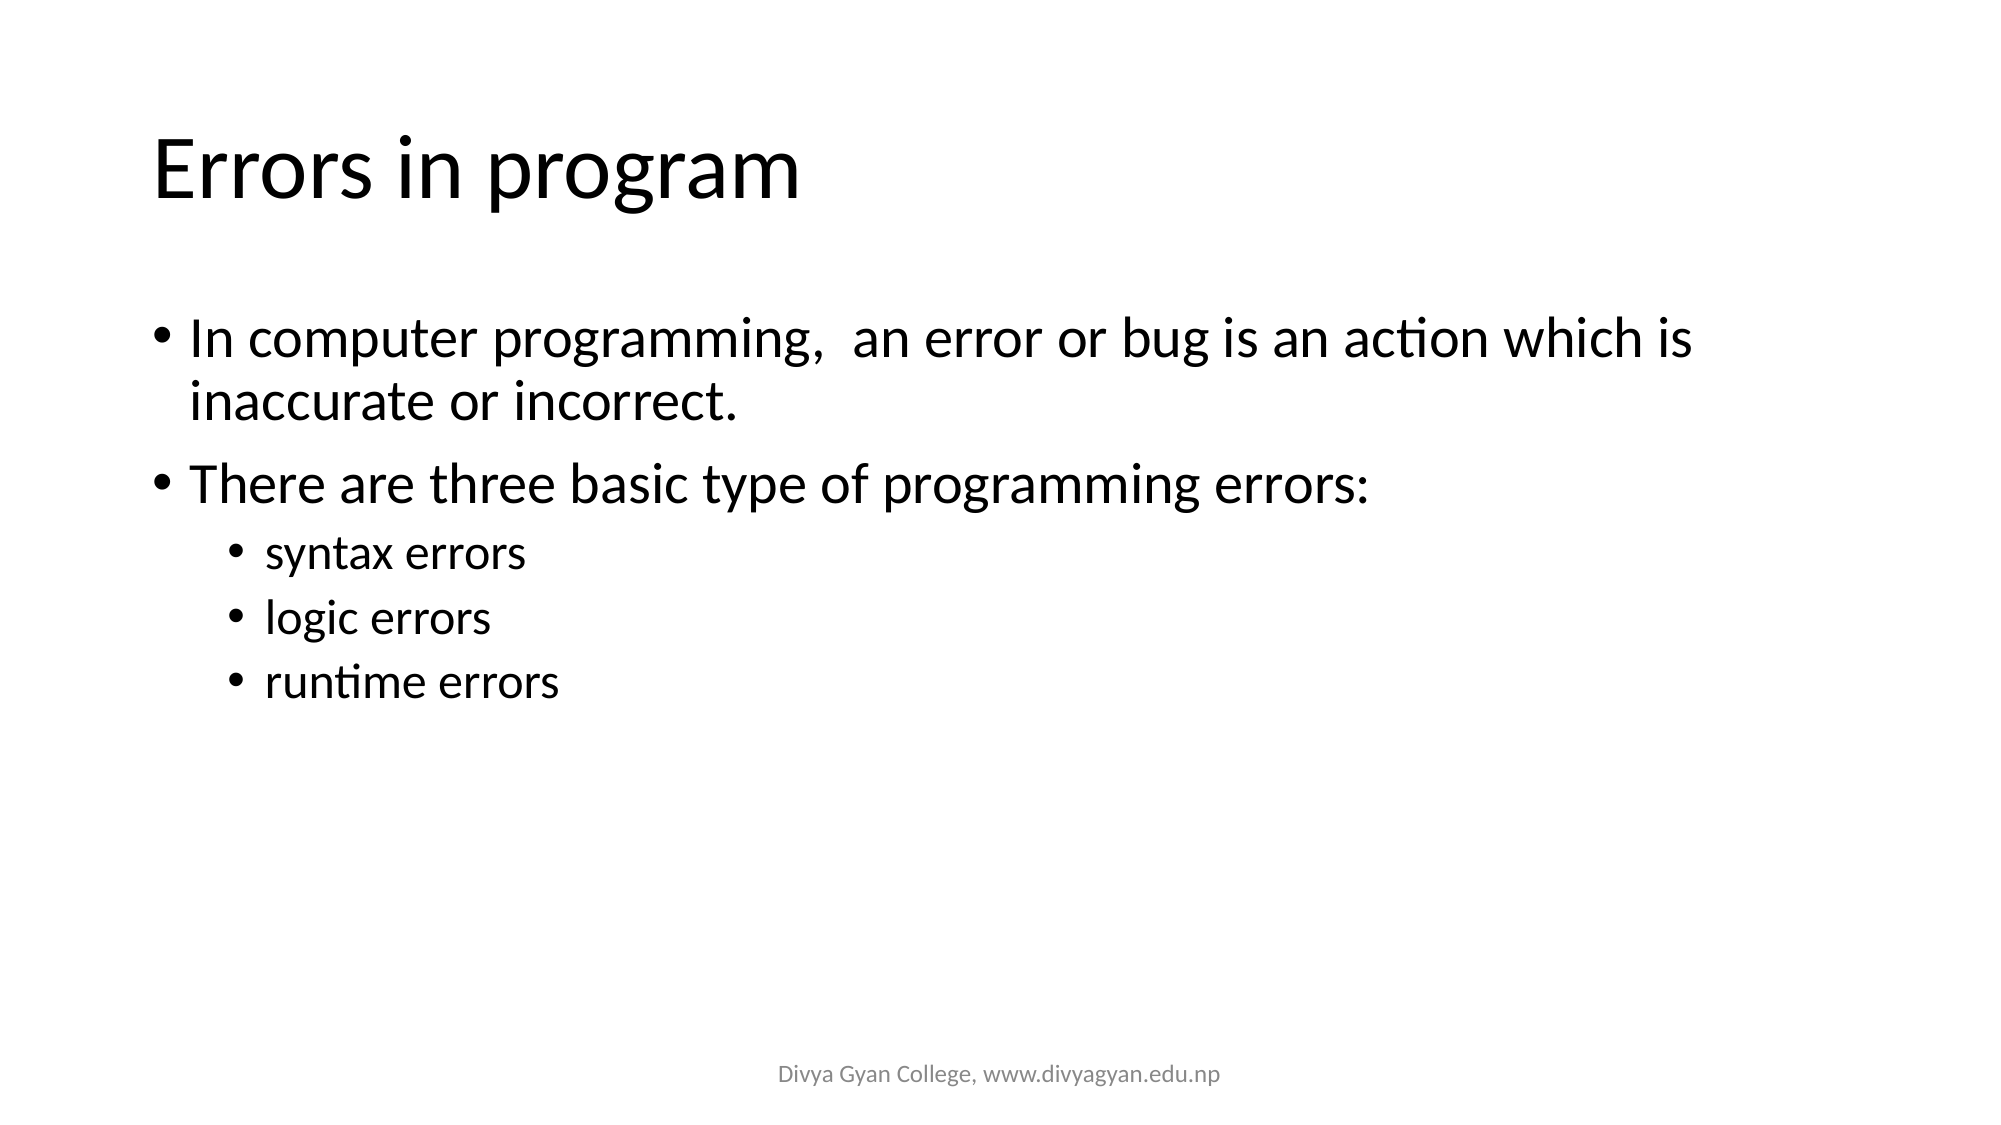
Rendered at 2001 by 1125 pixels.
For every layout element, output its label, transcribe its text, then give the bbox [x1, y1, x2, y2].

list In computer programming, an error or bug is an action which is inaccurate or incorrect. There are three basic type of programming errors: syntax errors logic errors runtime errors [137, 299, 1863, 1014]
title Errors in program [137, 59, 1863, 278]
footer Divya Gyan College, www.divyagyan.edu.np [662, 1042, 1338, 1103]
